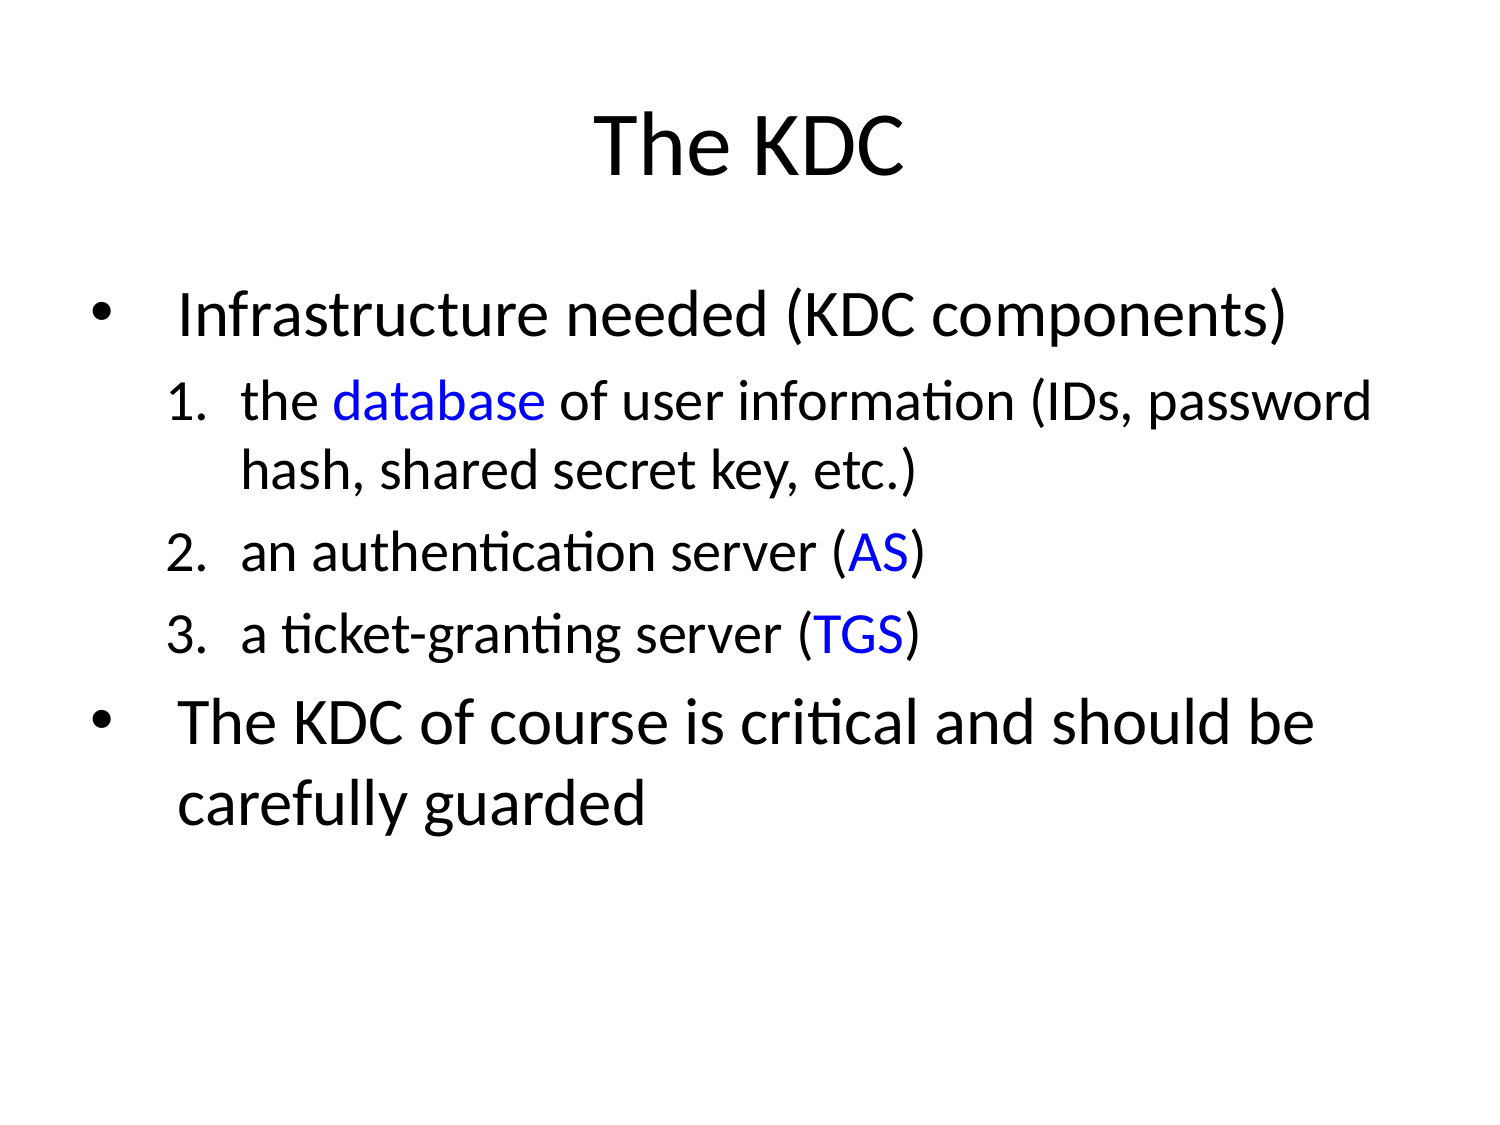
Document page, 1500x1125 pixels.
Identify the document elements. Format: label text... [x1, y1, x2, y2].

title The KDC [75, 45, 1425, 233]
list Infrastructure needed (KDC components) the database of user information (IDs, password hash, shared secret key, etc.) an authentication server (AS) a ticket-granting server (TGS) The KDC of course is critical and should be carefully guarded [75, 262, 1425, 1005]
